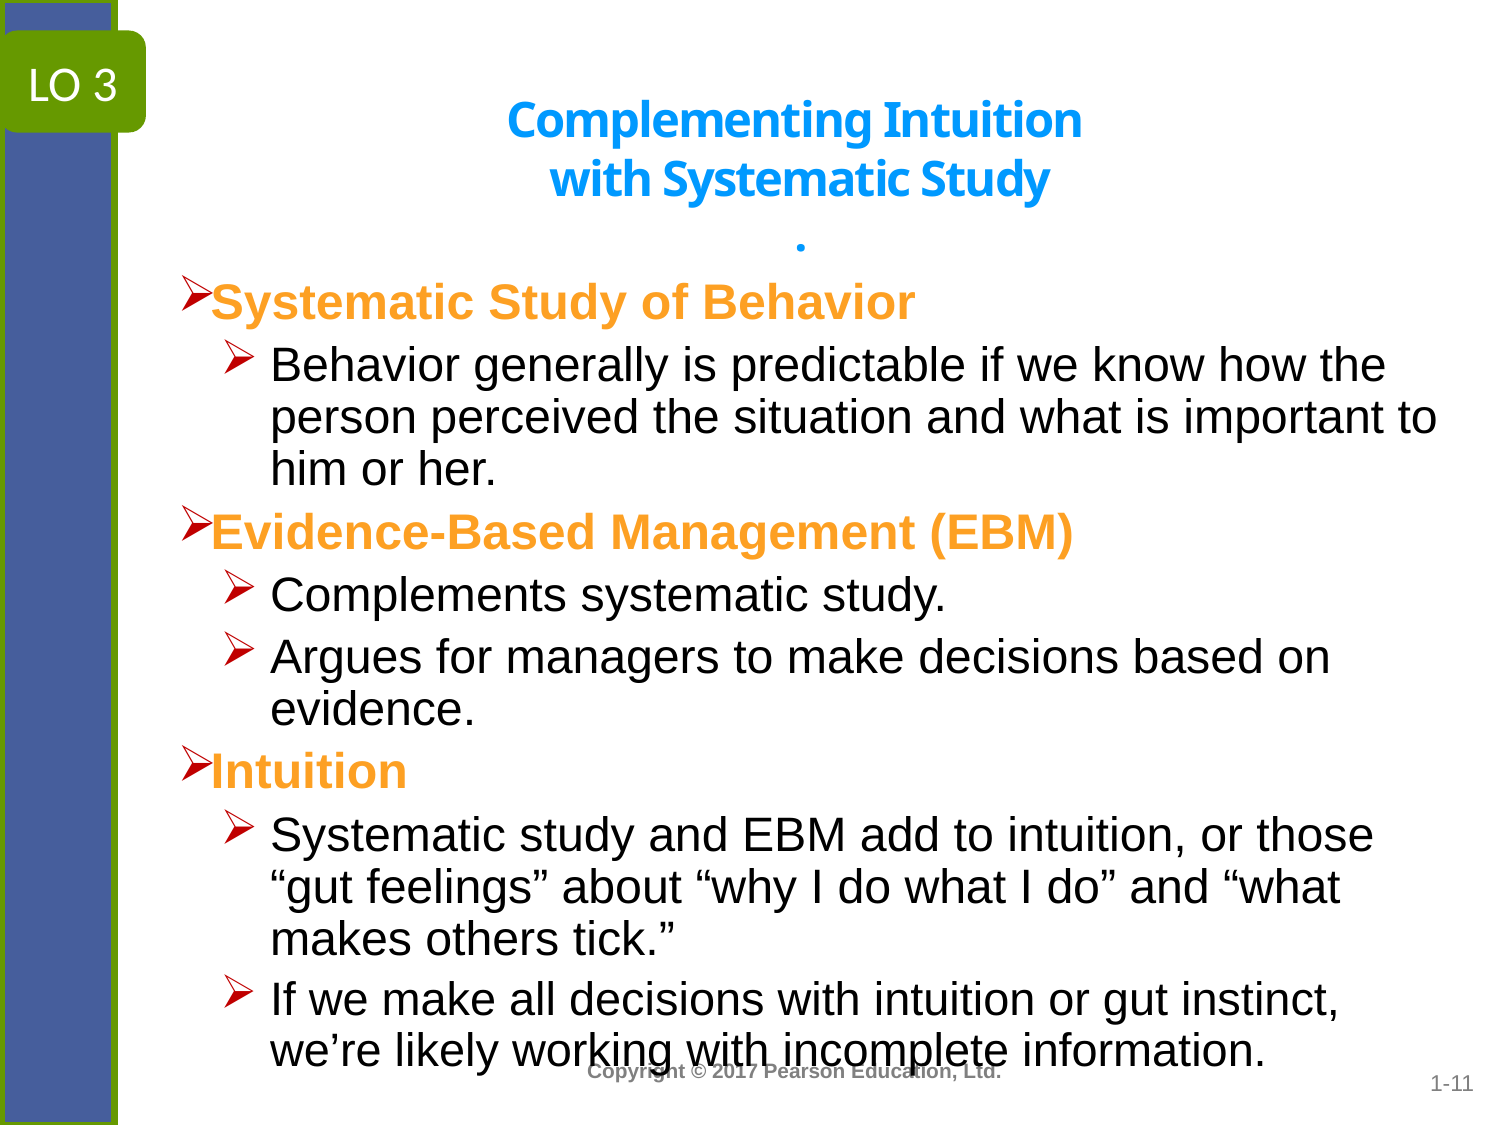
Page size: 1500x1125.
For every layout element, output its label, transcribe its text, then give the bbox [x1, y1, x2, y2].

title Complementing Intuition with Systematic Study . [125, 81, 1476, 269]
slide_number 1-11 [1405, 1048, 1499, 1117]
text_box LO 3 [0, 28, 149, 135]
list Systematic Study of Behavior Behavior generally is predictable if we know how the person perceived the situation and what is important to him or her. Evidence-Based Management (EBM) Complements systematic study. Argues for managers to make decisions based on evidence. Intuition Systematic study and EBM add to intuition, or those “gut feelings” about “why I do what I do” and “what makes others tick.” If we make all decisions with intuition or gut instinct, we’re likely working with incomplete information. [145, 268, 1476, 1086]
